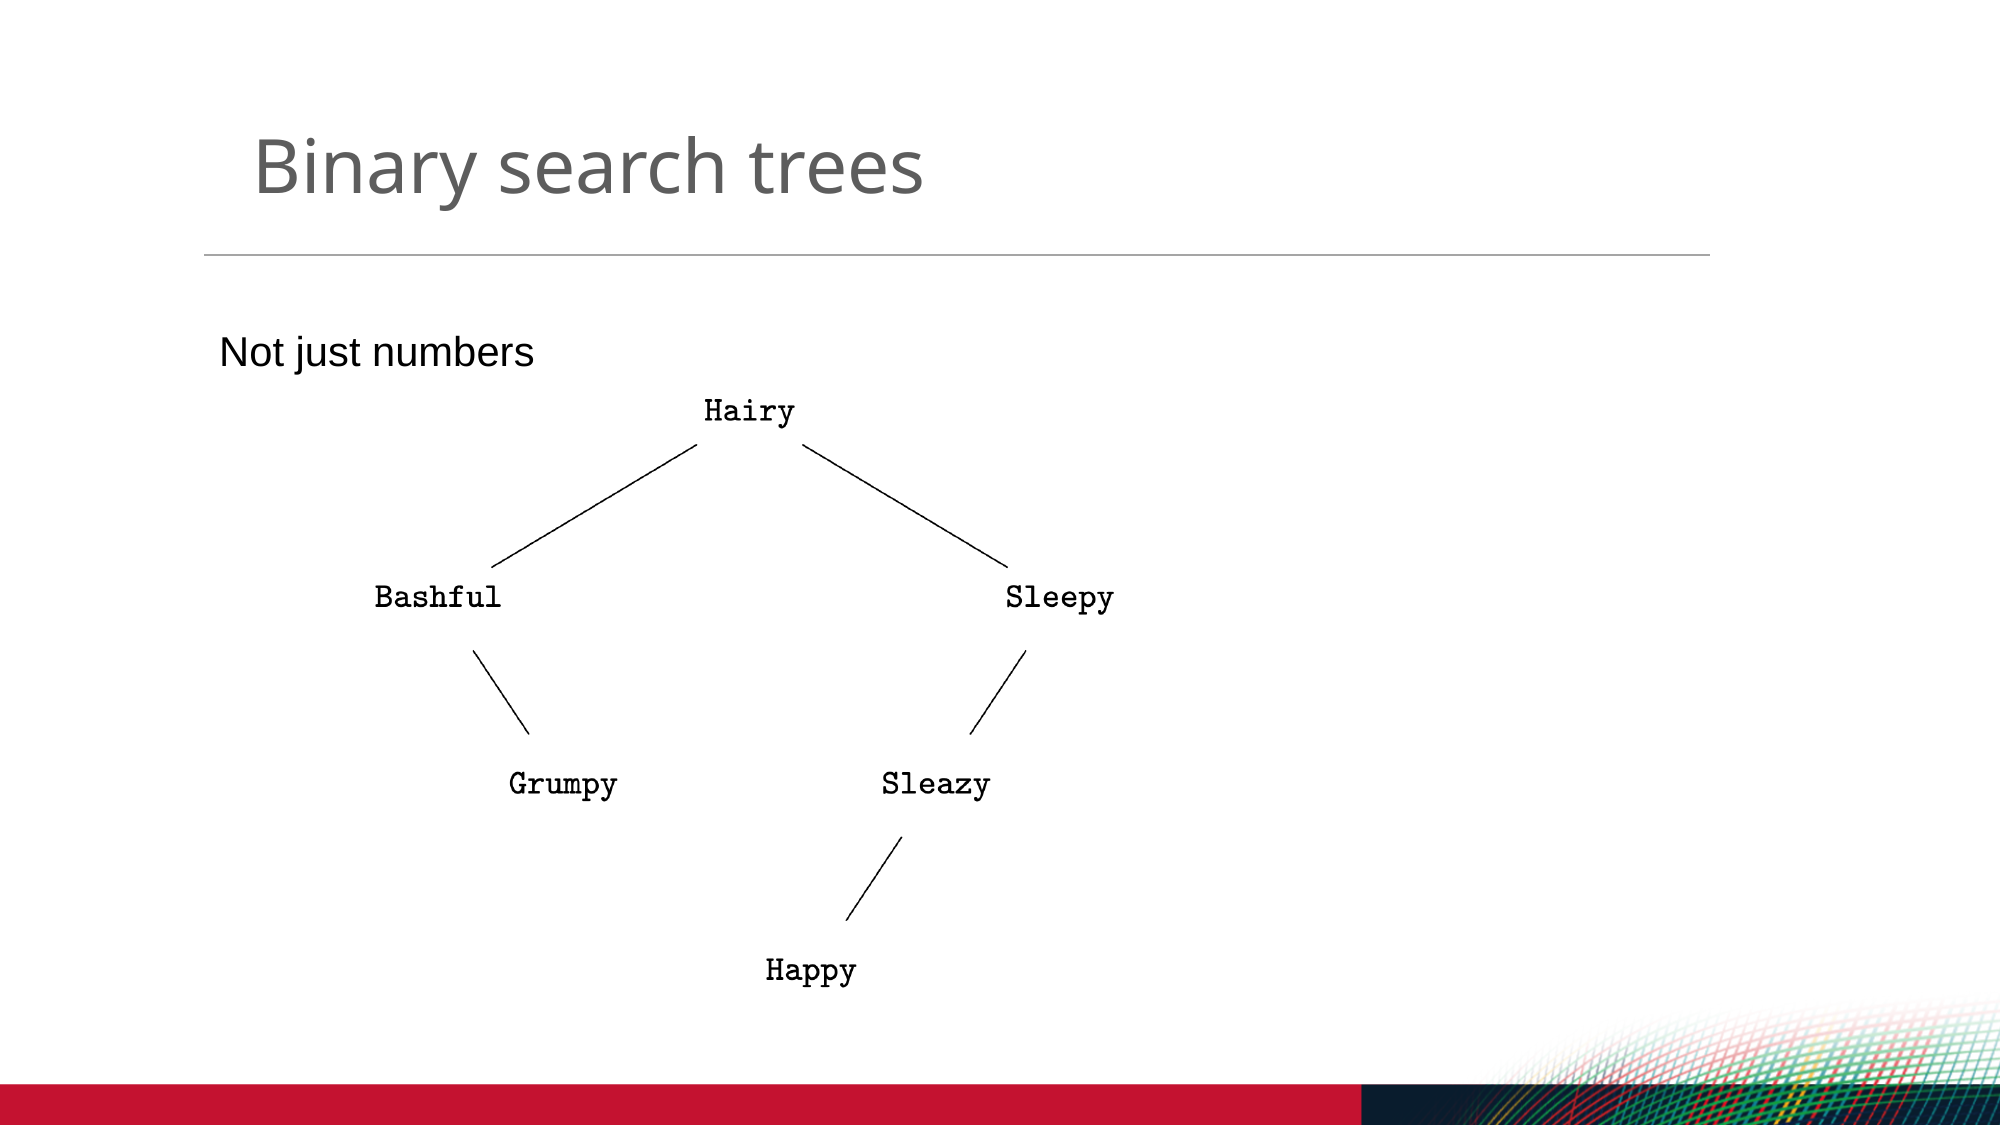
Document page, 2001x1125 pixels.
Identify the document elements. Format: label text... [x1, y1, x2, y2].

text_box Not just numbers [204, 317, 1581, 382]
picture [0, 382, 2000, 1125]
list Binary search trees [204, 116, 1581, 223]
